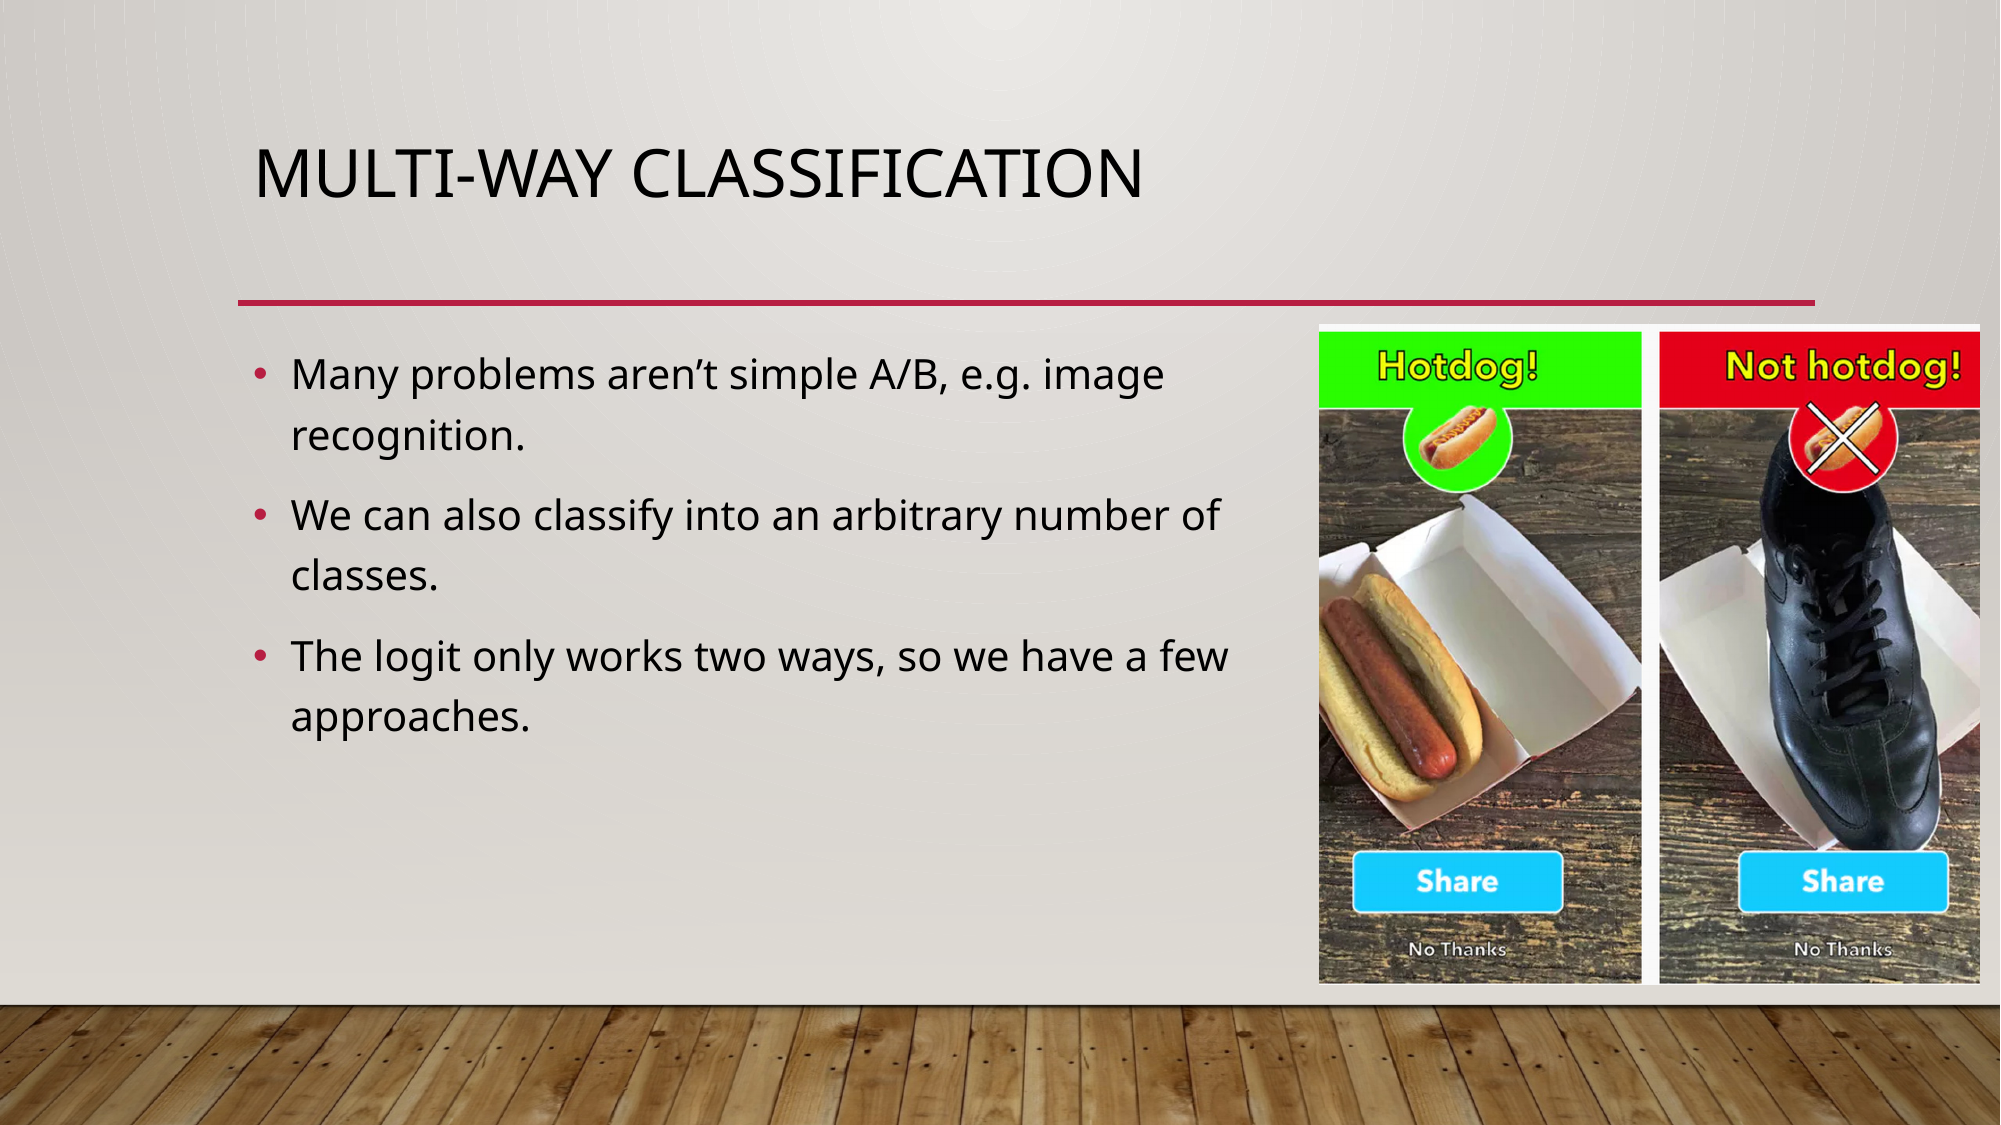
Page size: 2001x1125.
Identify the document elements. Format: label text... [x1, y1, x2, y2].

title Multi-way Classification [238, 131, 1814, 305]
picture [1319, 324, 1980, 986]
list Many problems aren’t simple A/B, e.g. image recognition. We can also classify into an arbitrary number of classes. The logit only works two ways, so we have a few approaches. [238, 330, 1255, 897]
picture [0, 1005, 2000, 1125]
